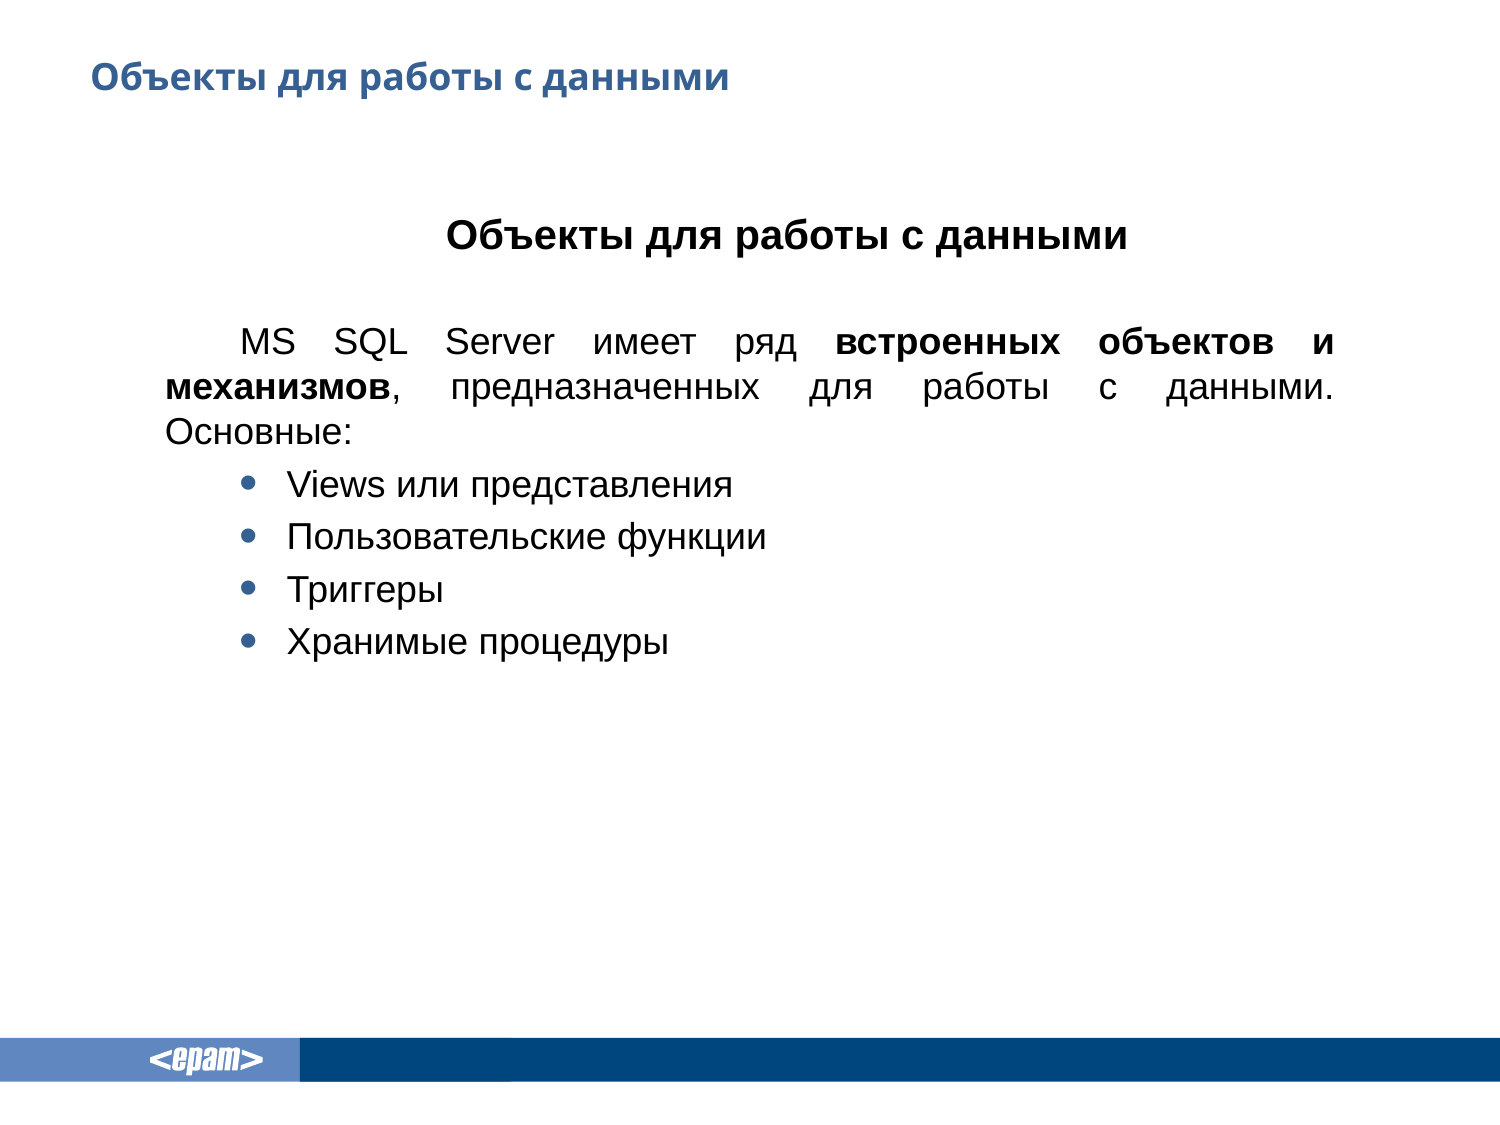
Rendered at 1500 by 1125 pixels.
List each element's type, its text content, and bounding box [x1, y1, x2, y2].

title Объекты для работы с данными [75, 45, 1425, 163]
list Объекты для работы с данными MS SQL Server имеет ряд встроенных объектов и механизмов, предназначенных для работы с данными. Основные: Views или представления Пользовательские функции Триггеры Хранимые процедуры [150, 200, 1350, 988]
